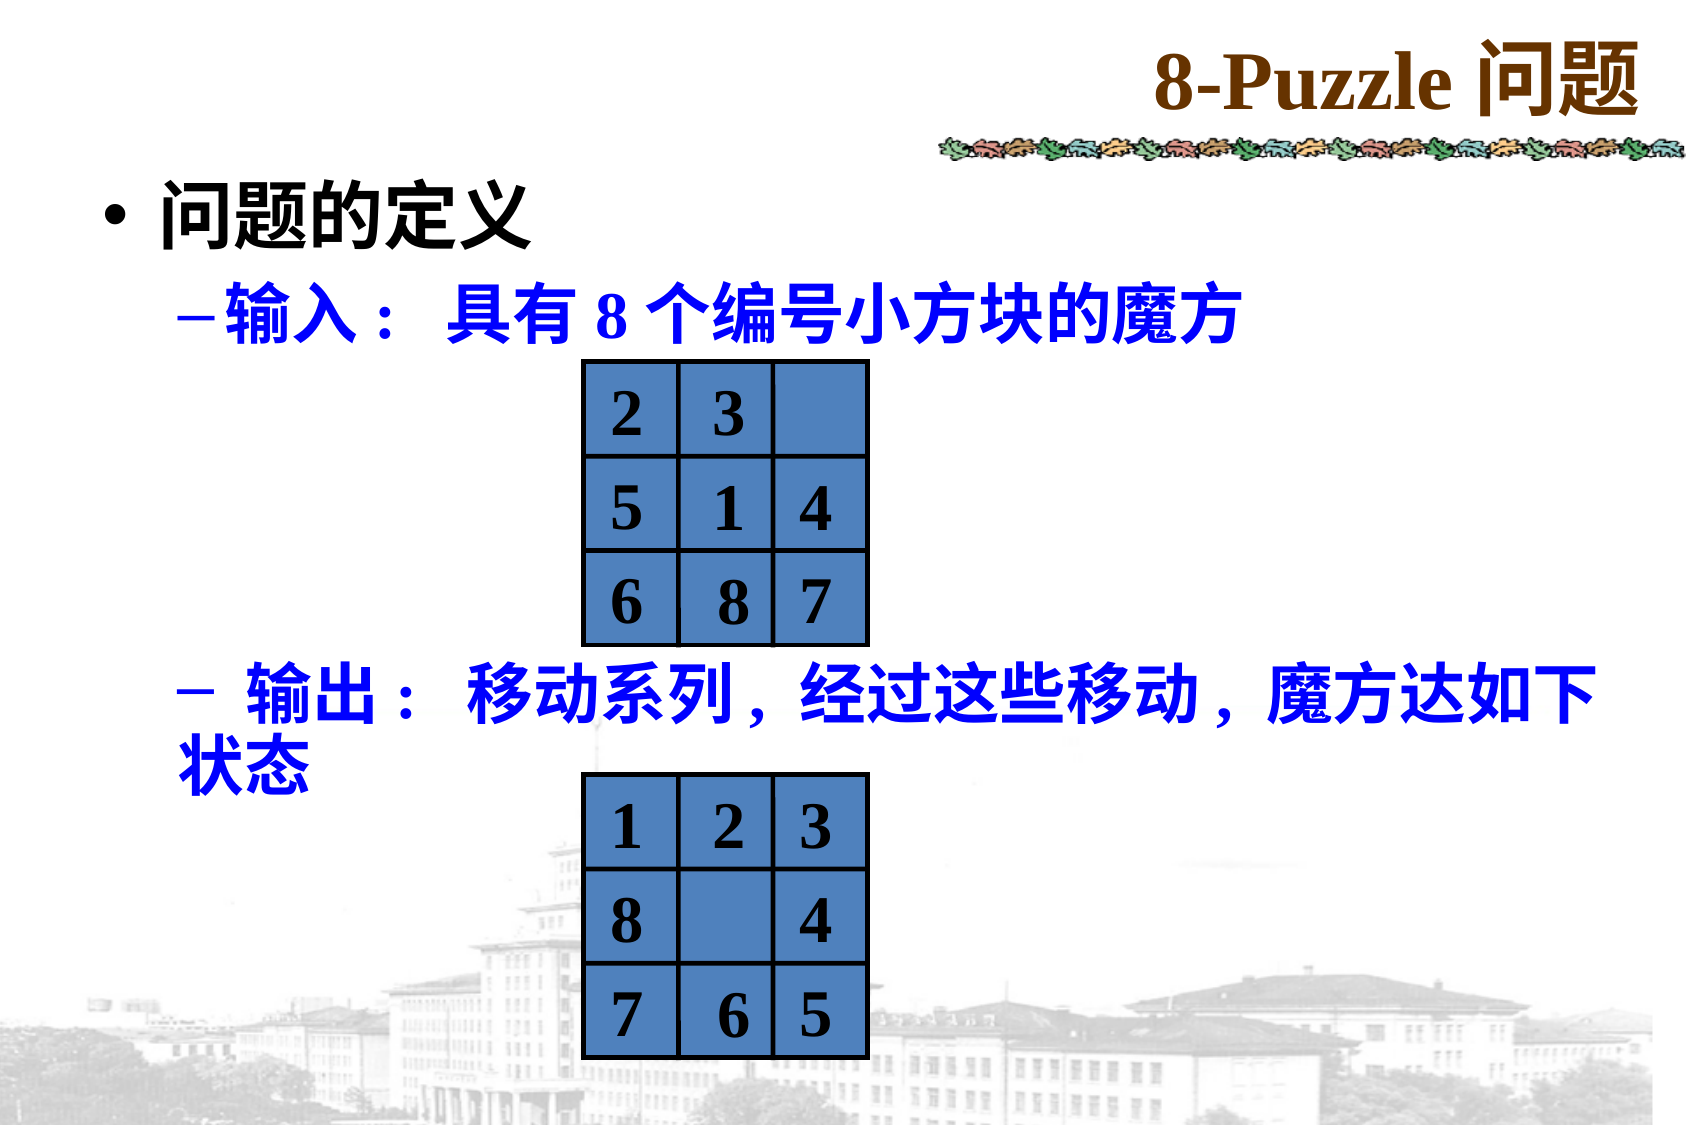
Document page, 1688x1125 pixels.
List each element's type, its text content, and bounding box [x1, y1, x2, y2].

text_box 8-Puzzle问题 [1056, 18, 1675, 135]
text_box 输出: 移动系列, 经过这些移动, 魔方达如下状态 [87, 654, 1635, 813]
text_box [583, 774, 868, 1059]
picture [0, 529, 1688, 1125]
picture [938, 136, 1686, 162]
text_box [583, 361, 868, 647]
list 问题的定义 输入: 具有8个编号小方块的魔方 [87, 160, 1604, 516]
